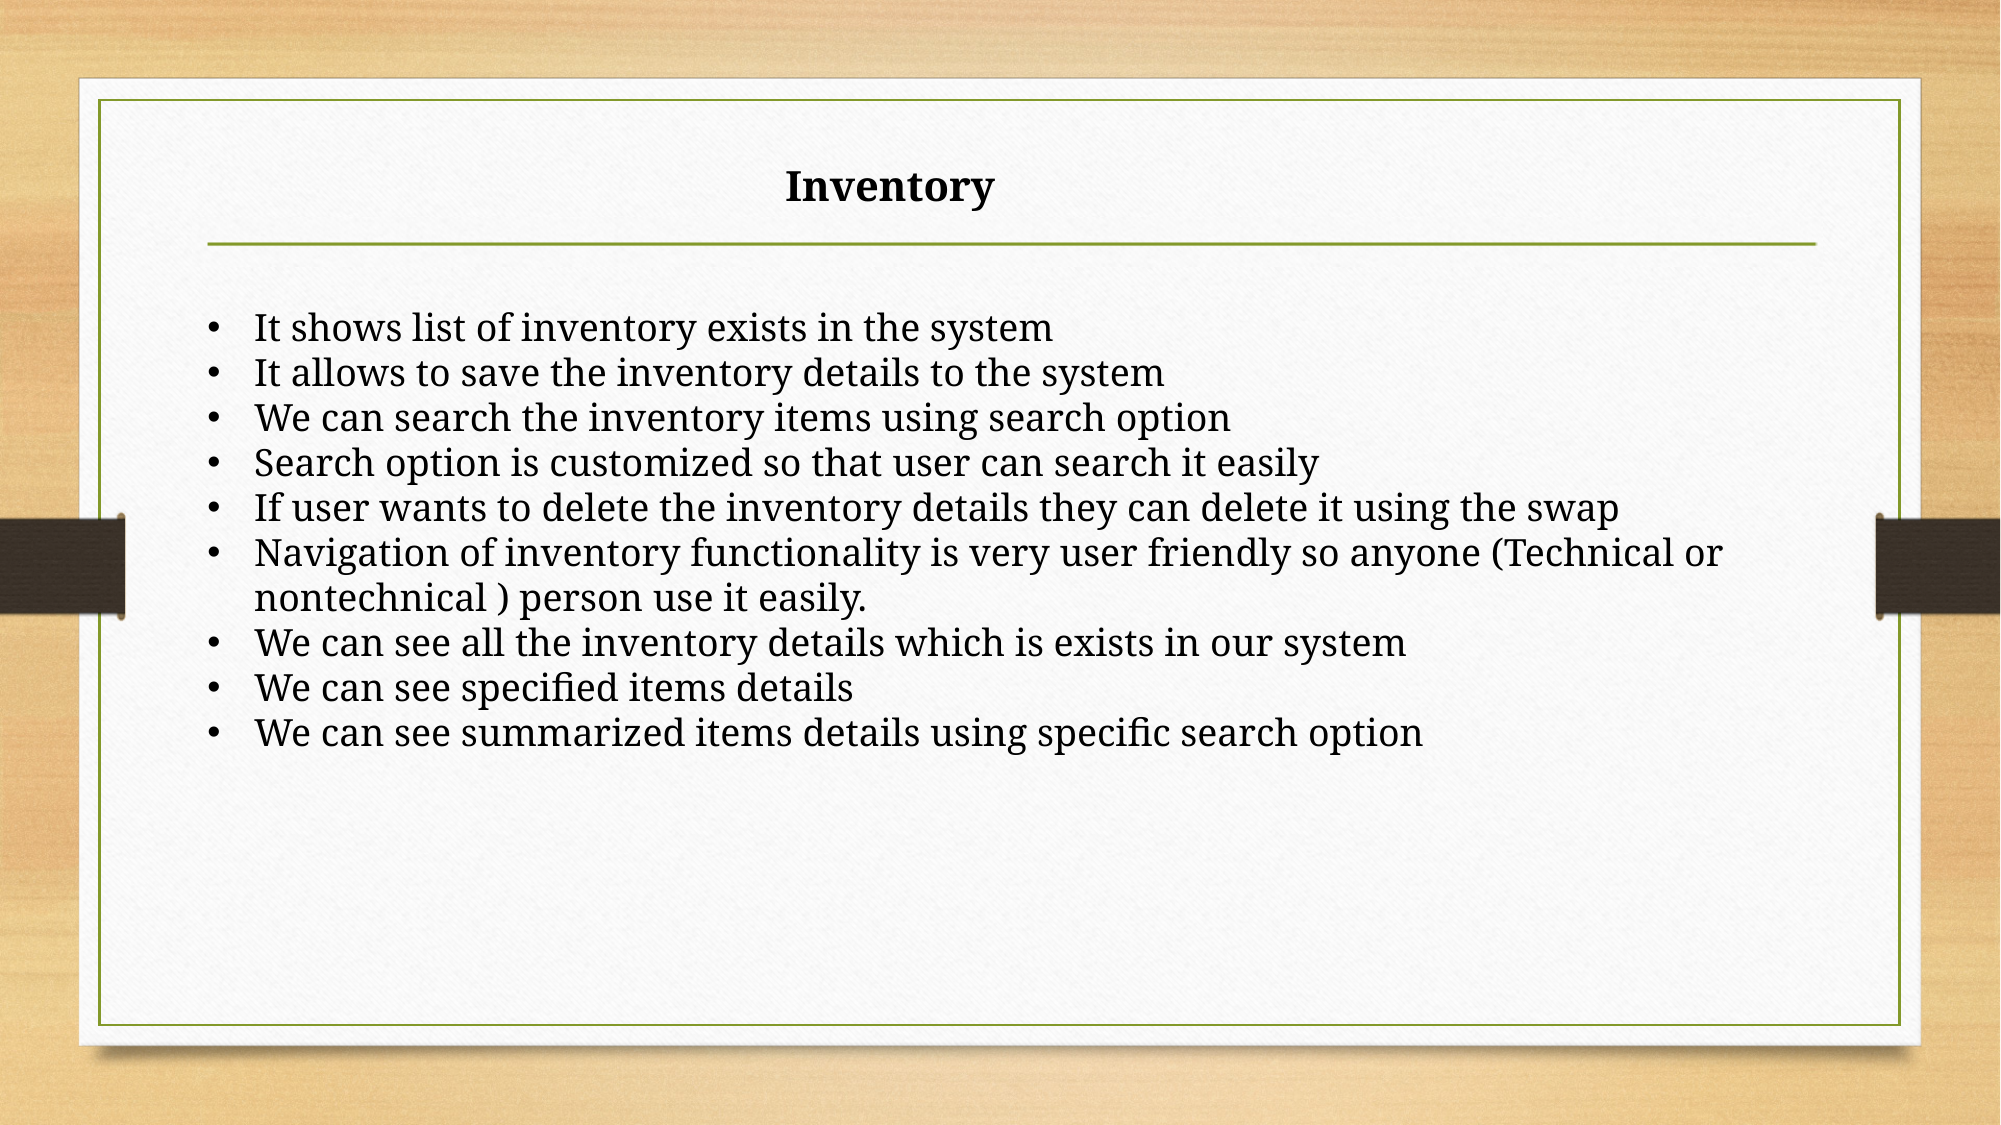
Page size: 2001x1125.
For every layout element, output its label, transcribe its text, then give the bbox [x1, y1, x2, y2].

text_box It shows list of inventory exists in the system It allows to save the inventory details to the system We can search the inventory items using search option Search option is customized so that user can search it easily If user wants to delete the inventory details they can delete it using the swap Navigation of inventory functionality is very user friendly so anyone (Technical or nontechnical ) person use it easily. We can see all the inventory details which is exists in our system We can see specified items details We can see summarized items details using specific search option [192, 296, 1807, 807]
picture [0, 0, 2001, 1125]
text_box Inventory [770, 152, 1021, 217]
